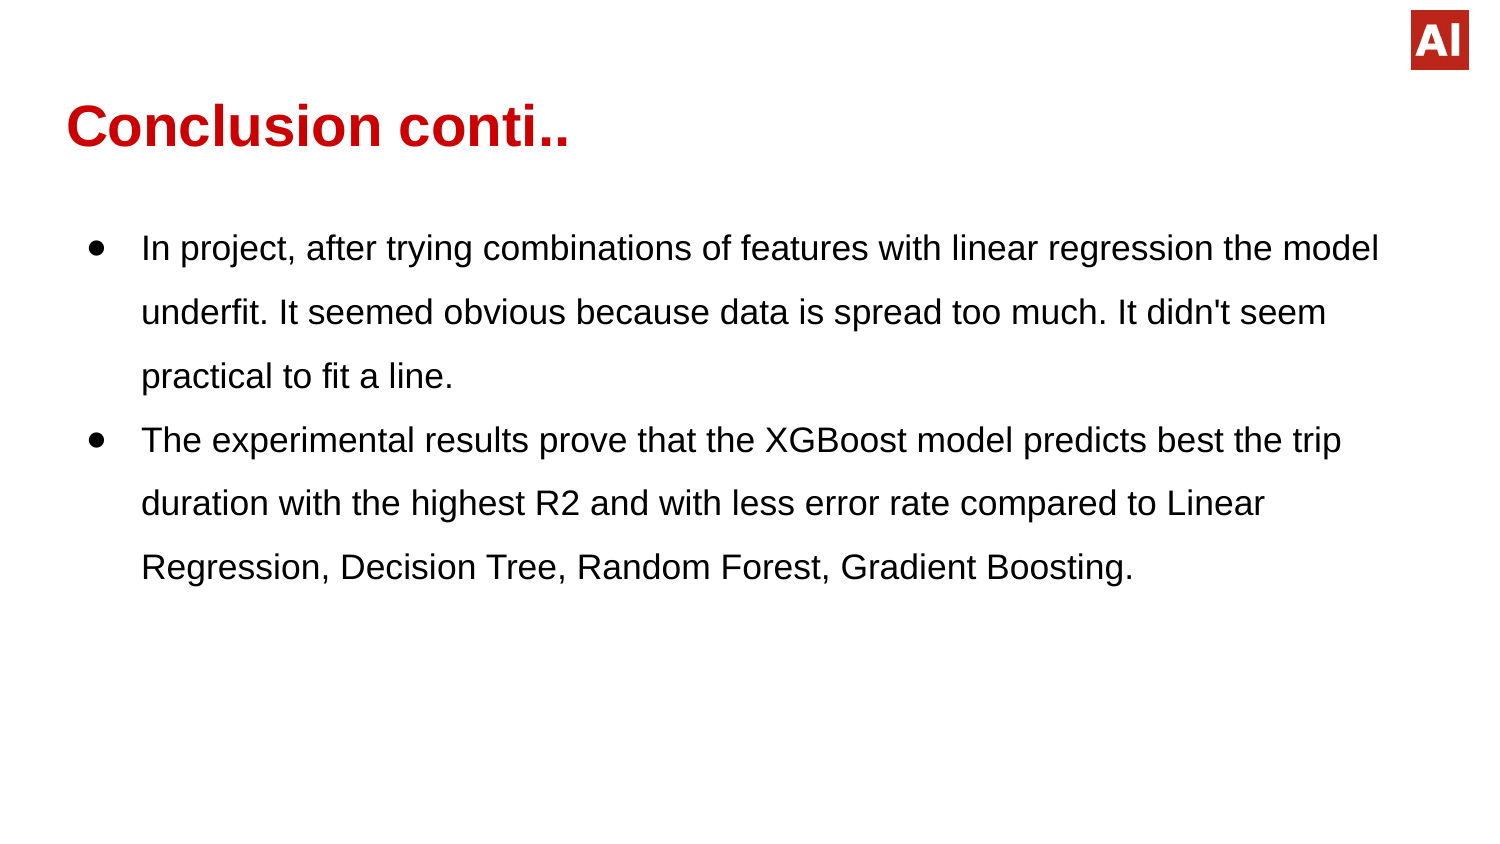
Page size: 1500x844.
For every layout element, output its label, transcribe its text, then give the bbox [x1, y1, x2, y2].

list In project, after trying combinations of features with linear regression the model underfit. It seemed obvious because data is spread too much. It didn't seem practical to fit a line. The experimental results prove that the XGBoost model predicts best the trip duration with the highest R2 and with less error rate compared to Linear Regression, Decision Tree, Random Forest, Gradient Boosting. [51, 189, 1449, 750]
title Conclusion conti.. [51, 72, 1449, 167]
picture [1411, 10, 1469, 70]
